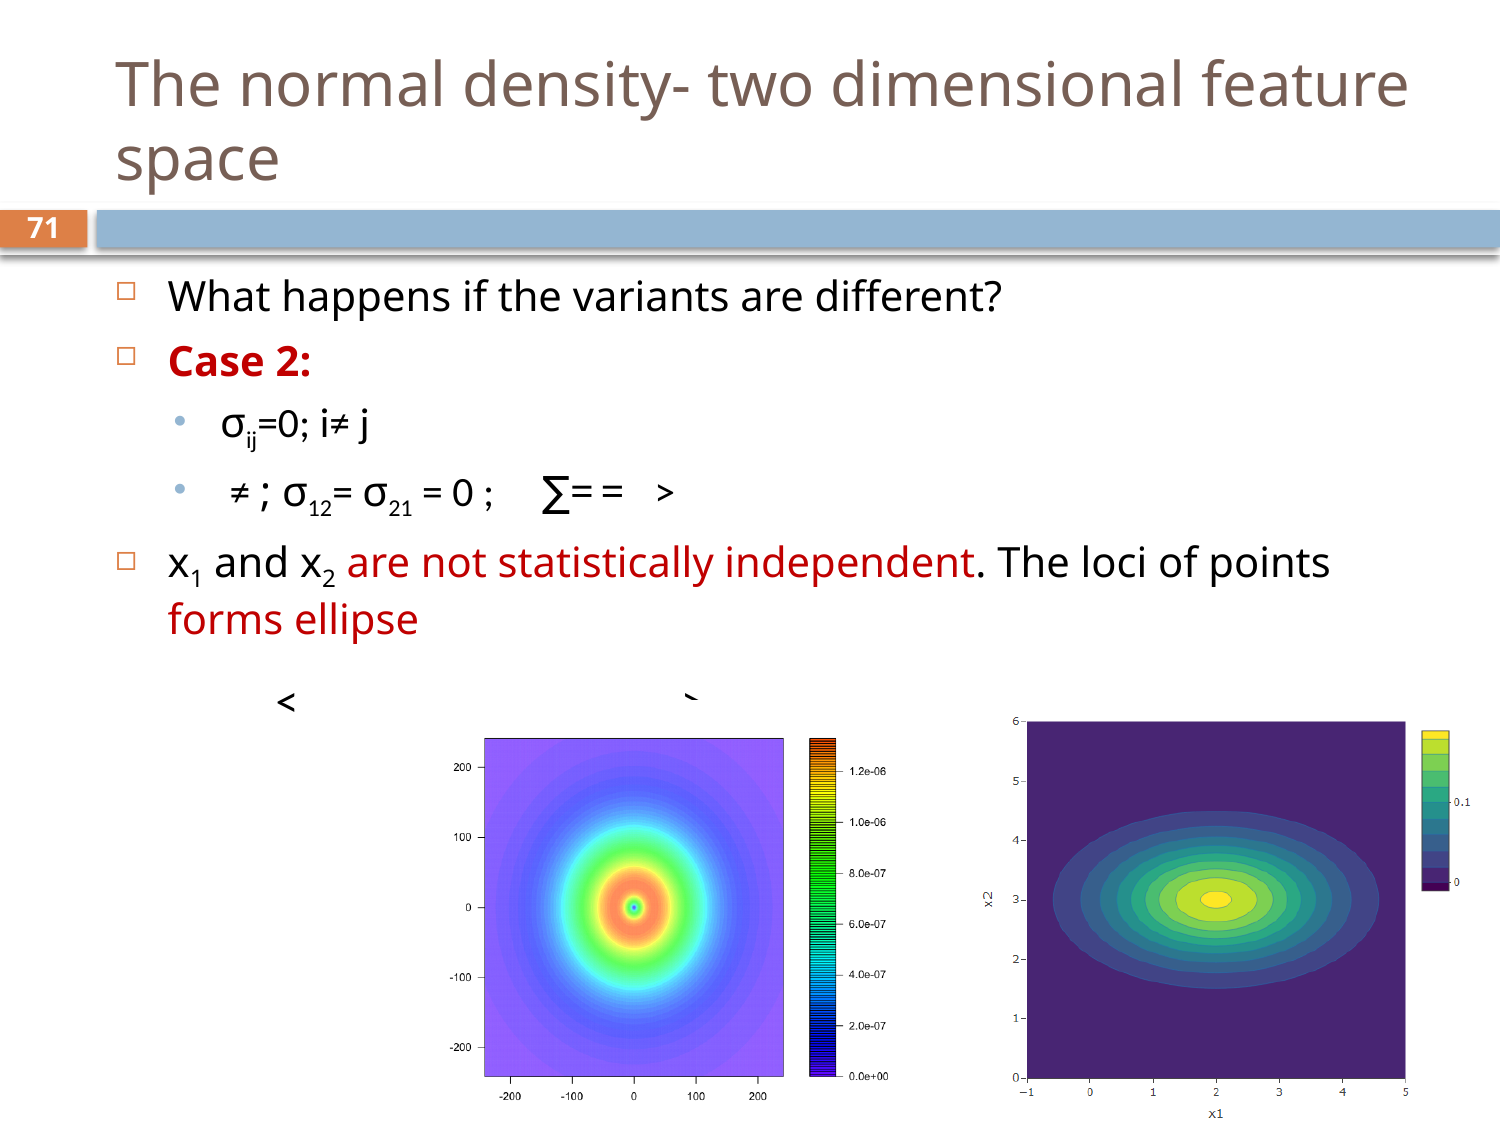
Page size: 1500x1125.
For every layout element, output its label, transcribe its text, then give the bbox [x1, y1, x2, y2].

picture [437, 700, 888, 1124]
slide_number 71 [0, 208, 88, 249]
picture [980, 712, 1476, 1122]
title The normal density- two dimensional feature space [100, 37, 1438, 200]
